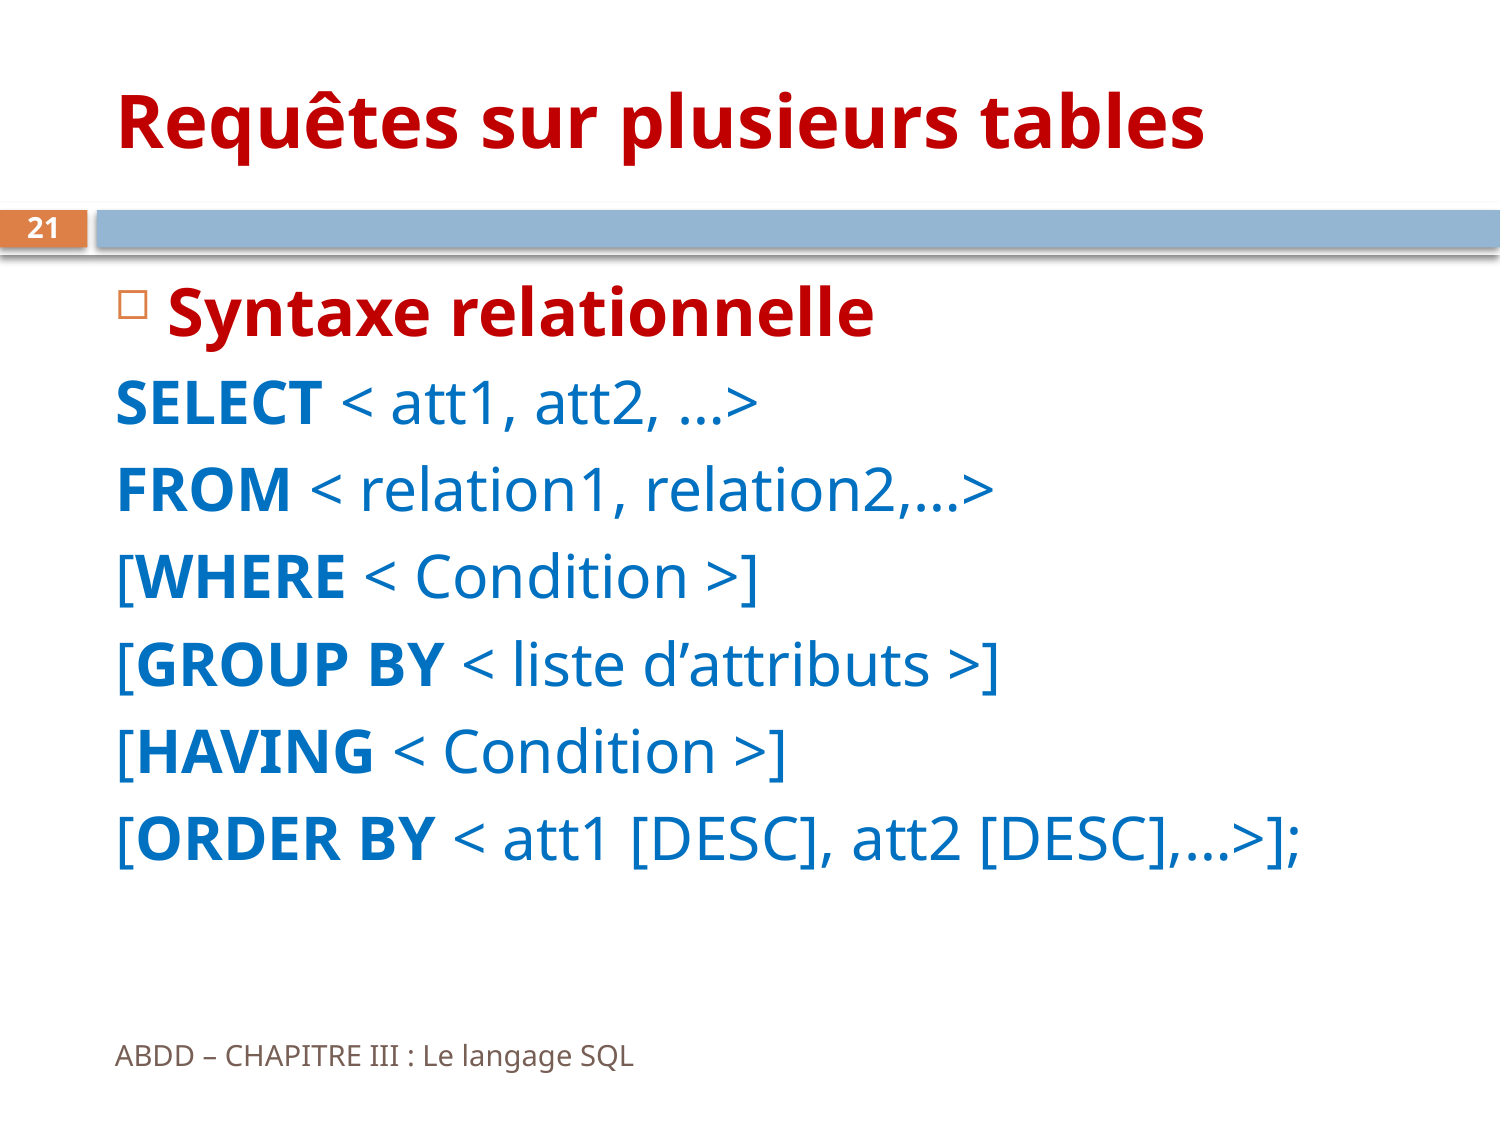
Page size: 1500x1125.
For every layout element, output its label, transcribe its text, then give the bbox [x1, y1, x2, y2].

footer ABDD – CHAPITRE III : Le langage SQL [99, 1024, 1454, 1085]
slide_number 21 [0, 208, 88, 249]
list Syntaxe relationnelle SELECT < att1, att2, …> FROM < relation1, relation2,…> [WHERE < Condition >] [GROUP BY < liste d’attributs >] [HAVING < Condition >] [ORDER BY < att1 [DESC], att2 [DESC],…>]; [100, 262, 1438, 1000]
title Requêtes sur plusieurs tables [100, 37, 1438, 200]
